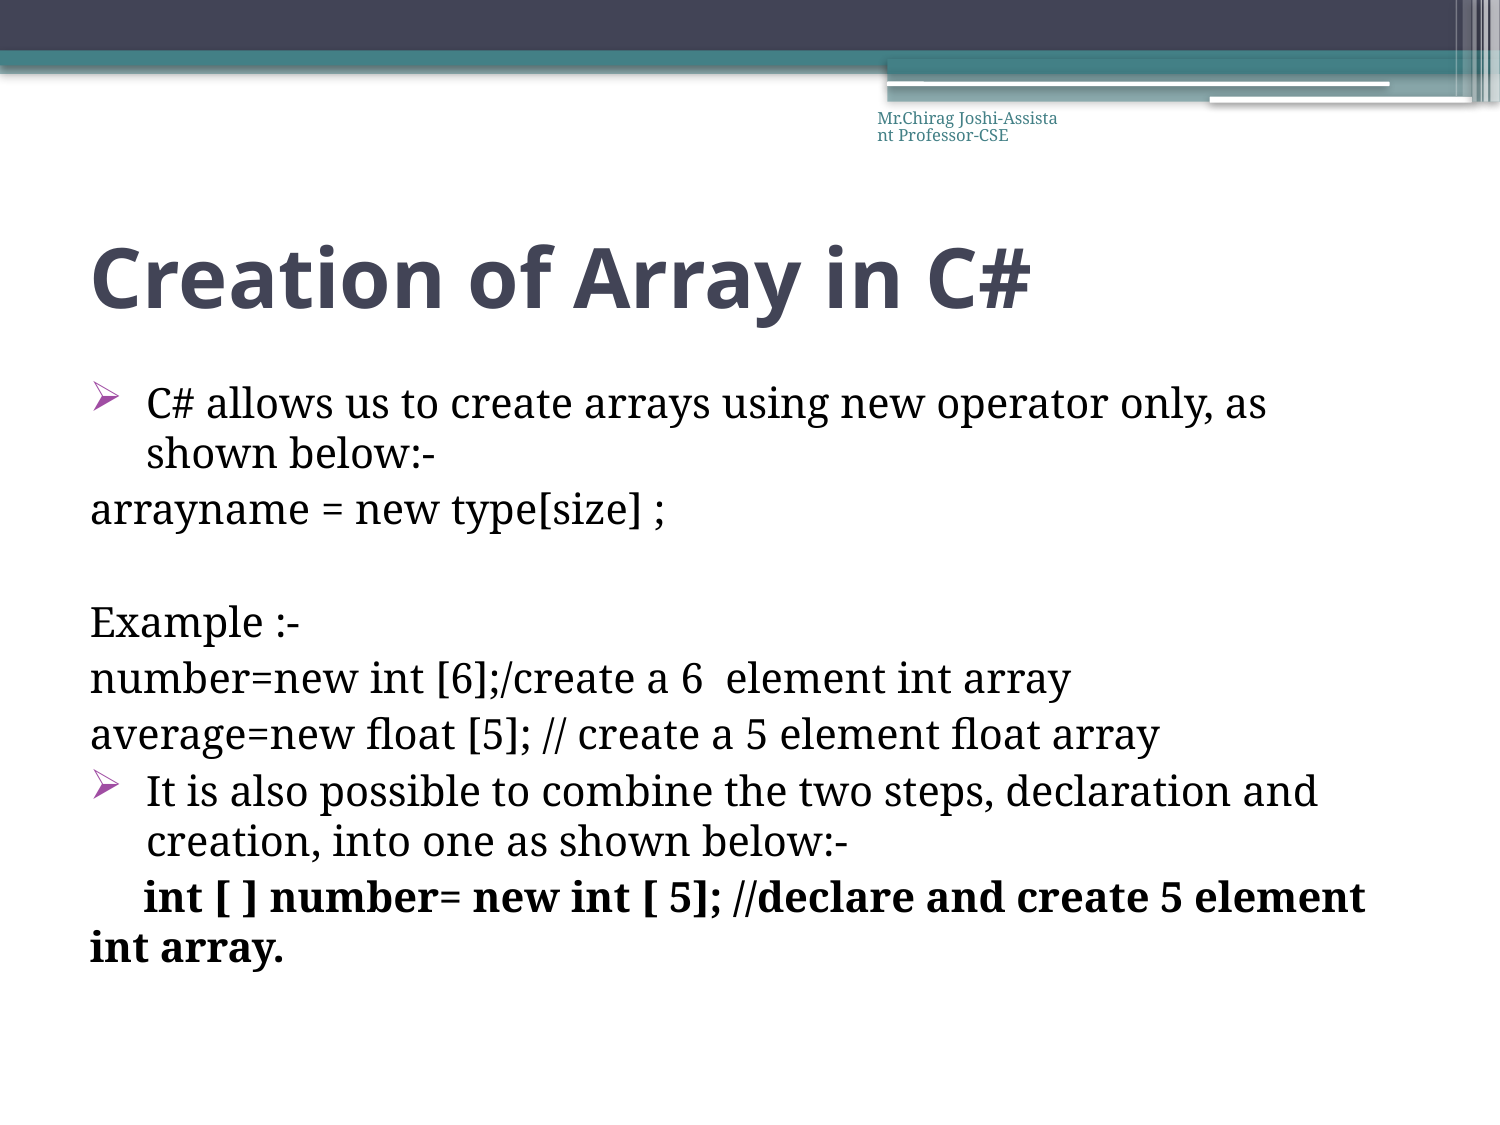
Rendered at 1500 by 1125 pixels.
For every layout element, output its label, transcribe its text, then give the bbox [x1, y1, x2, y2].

title Creation of Array in C# [75, 187, 1425, 363]
footer Mr.Chirag Joshi-Assistant Professor-CSE [862, 100, 1080, 176]
list C# allows us to create arrays using new operator only, as shown below:- arrayname = new type[size] ; Example :- number=new int [6];/create a 6 element int array average=new float [5]; // create a 5 element float array It is also possible to combine the two steps, declaration and creation, into one as shown below:- int [ ] number= new int [ 5]; //declare and create 5 element int array. [75, 368, 1425, 1079]
